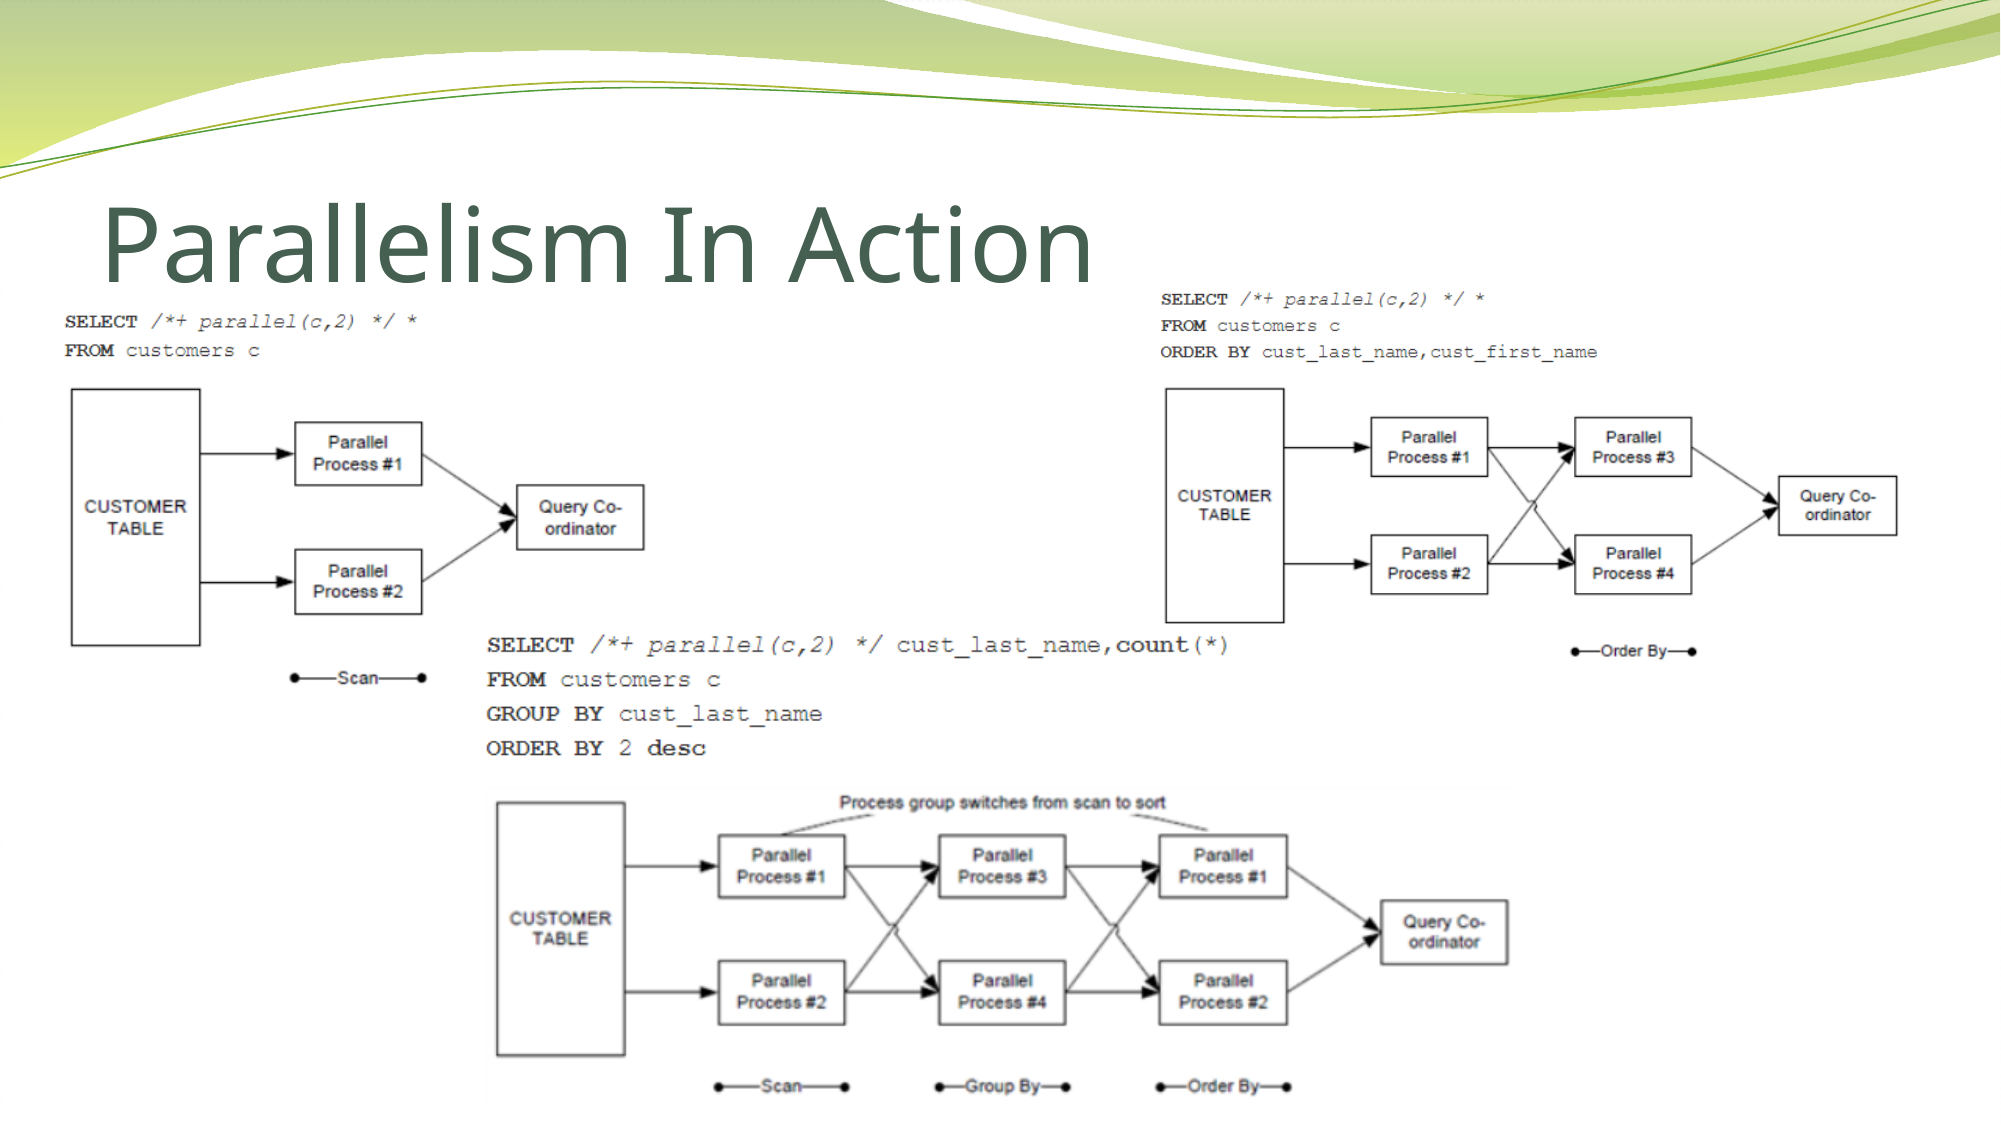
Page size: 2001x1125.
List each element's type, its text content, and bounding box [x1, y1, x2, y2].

title Parallelism In Action [99, 115, 1900, 303]
picture [61, 282, 1919, 1106]
